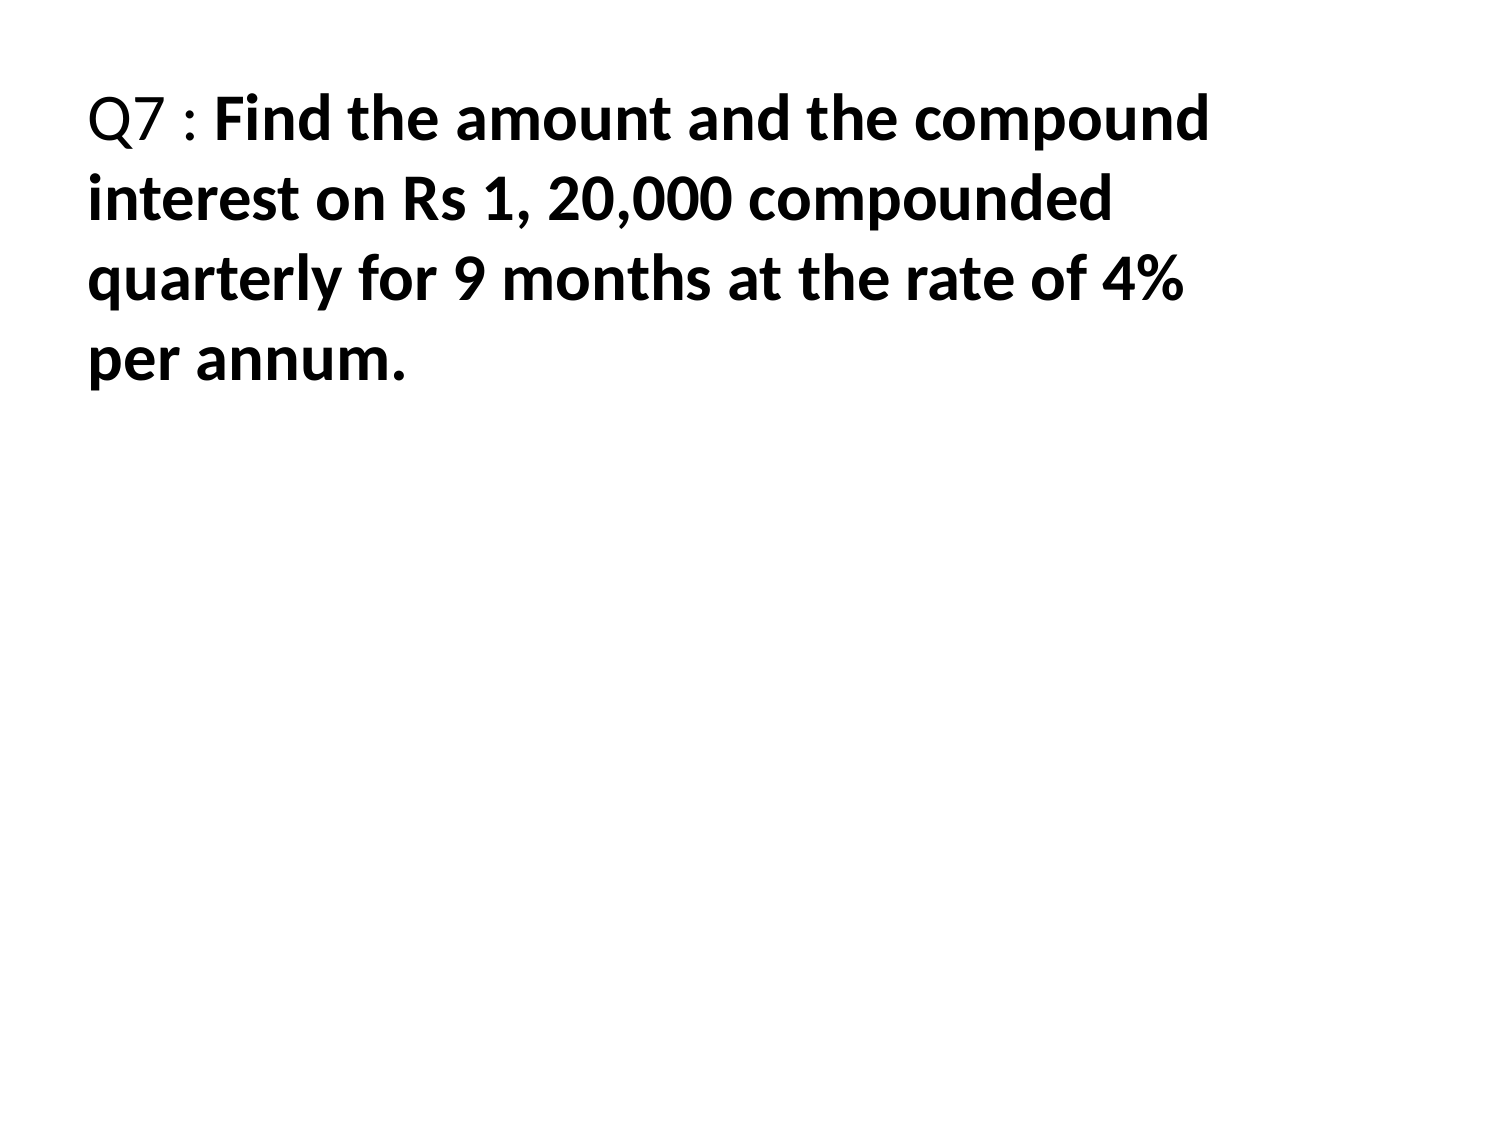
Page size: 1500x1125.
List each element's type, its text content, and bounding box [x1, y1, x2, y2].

text_box Q7 : Find the amount and the compound interest on Rs 1, 20,000 compounded quarterly for 9 months at the rate of 4% per annum. [87, 71, 1291, 394]
